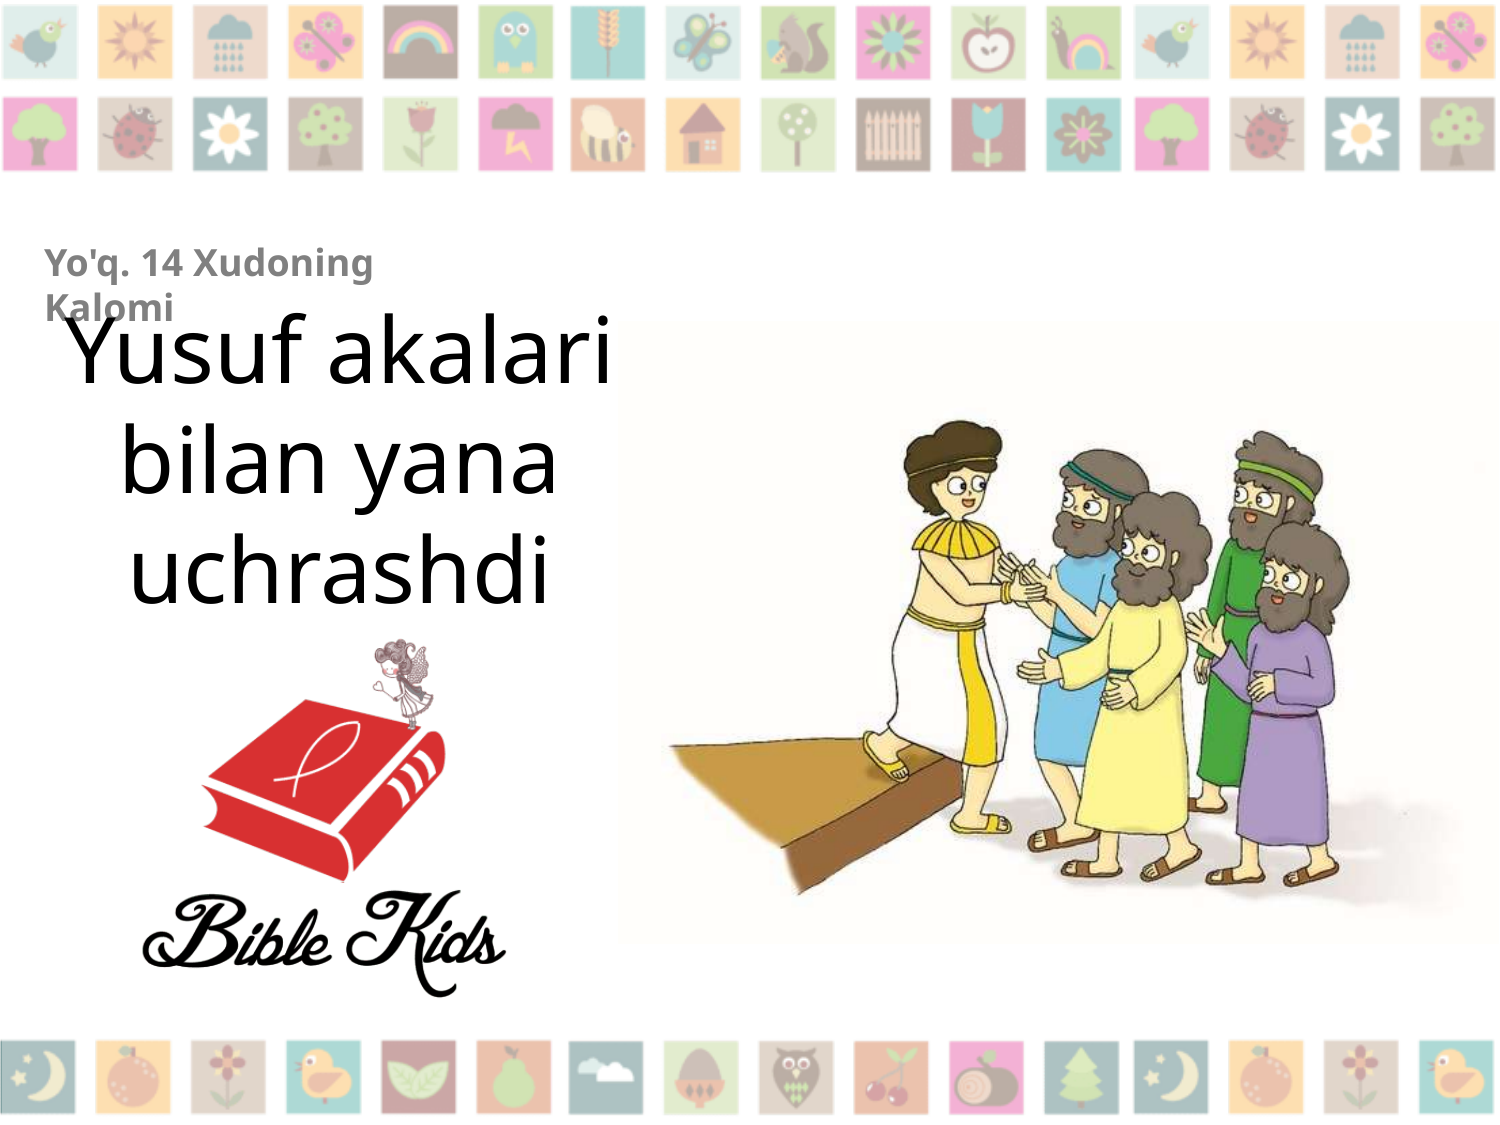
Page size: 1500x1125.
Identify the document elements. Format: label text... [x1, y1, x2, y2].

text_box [0, 3, 1500, 181]
text_box Yo'q. 14 Xudoning Kalomi [29, 231, 526, 284]
text_box Yusuf akalari bilan yana uchrashdi [17, 284, 663, 630]
picture [618, 321, 1500, 945]
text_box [0, 1028, 1500, 1118]
picture [117, 600, 544, 1027]
